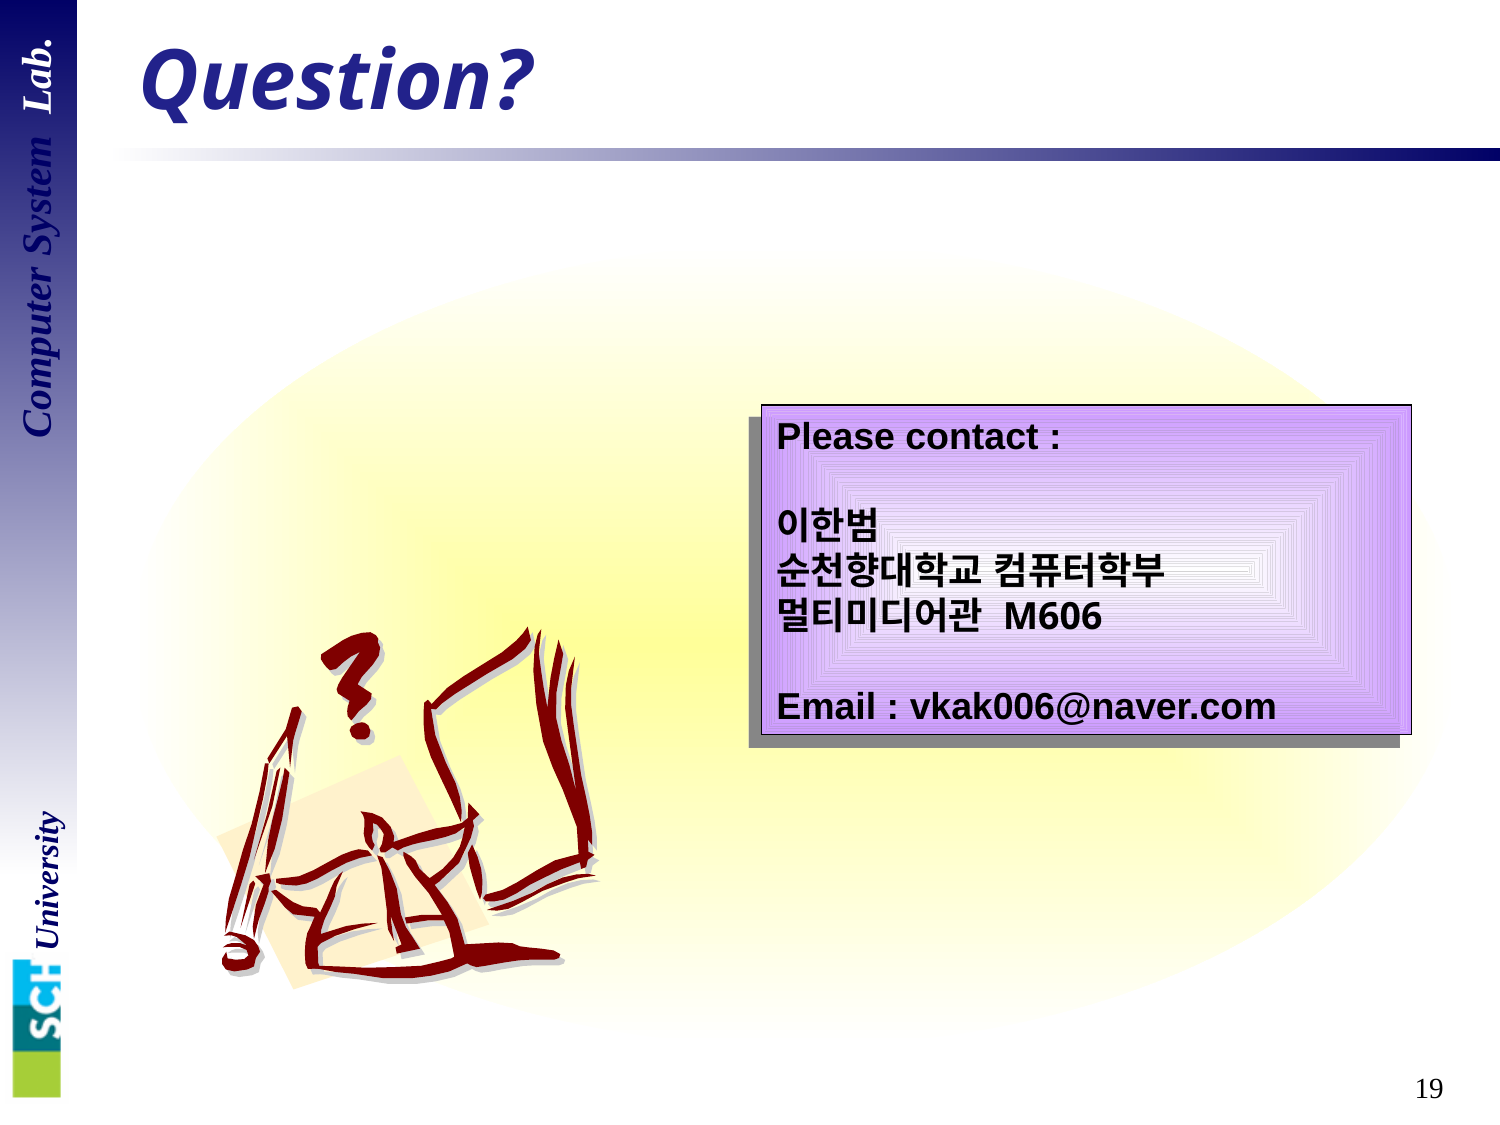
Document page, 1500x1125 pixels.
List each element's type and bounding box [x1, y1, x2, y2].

picture [5, 952, 69, 1104]
